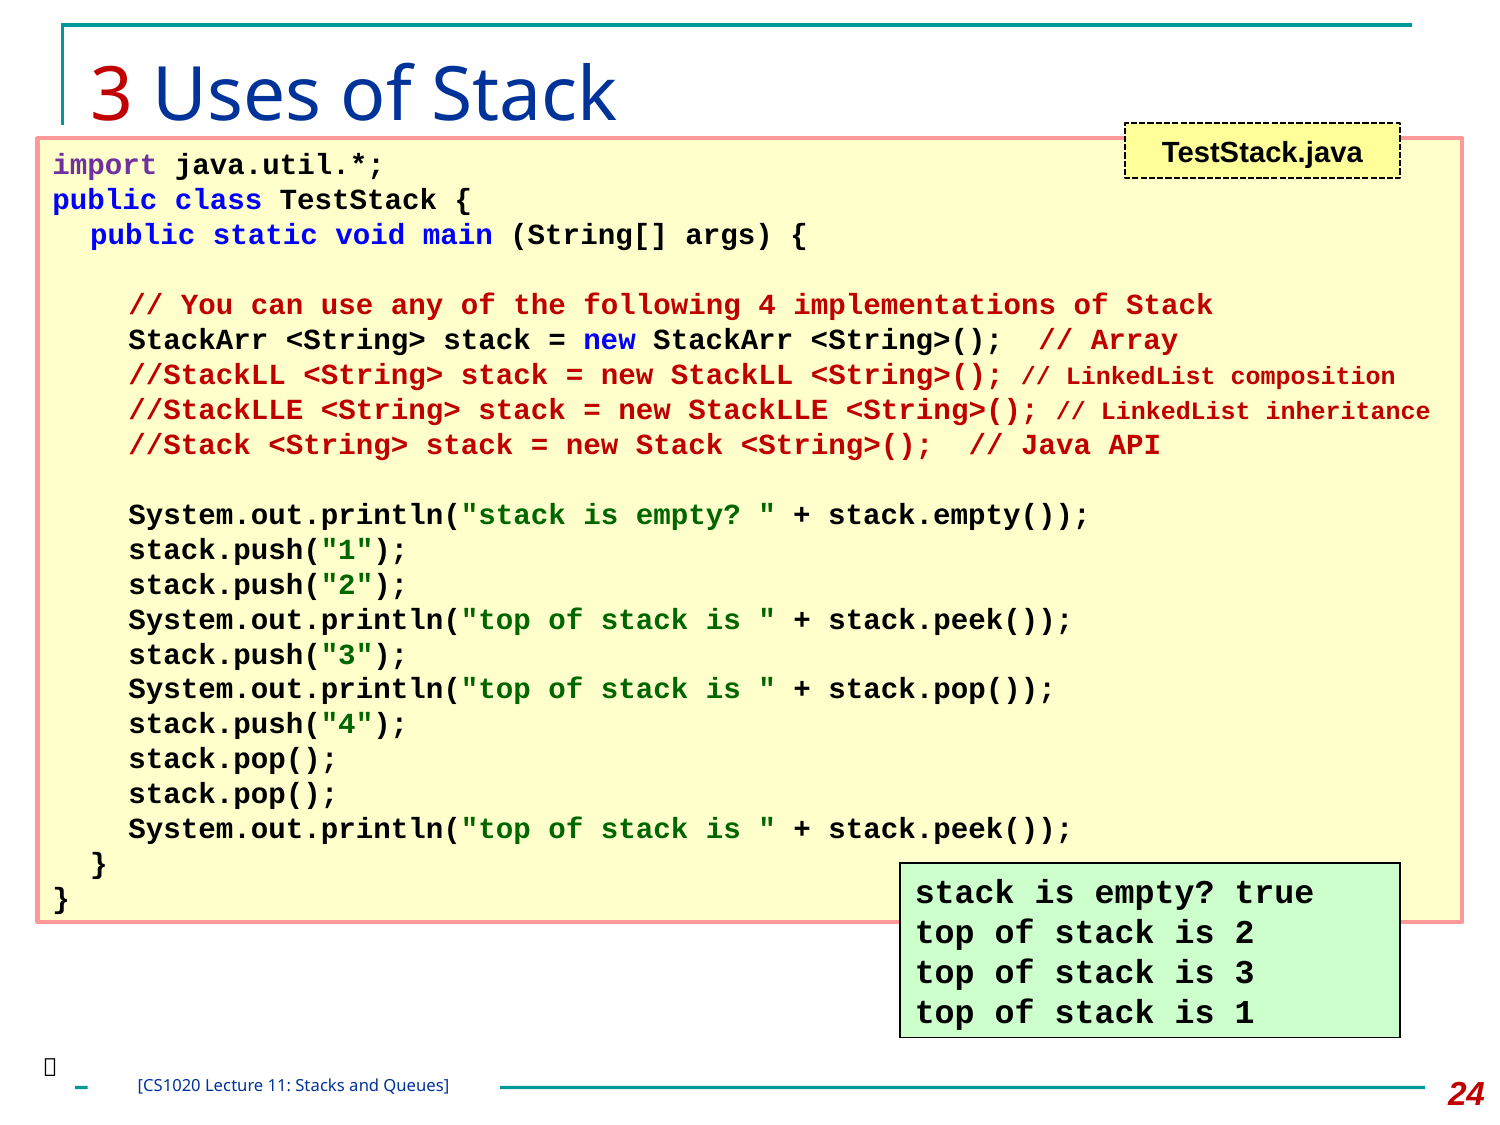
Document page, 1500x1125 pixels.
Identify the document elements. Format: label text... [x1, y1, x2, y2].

title 3 Uses of Stack [74, 37, 1426, 121]
text_box [CS1020 Lecture 11: Stacks and Queues] [87, 1074, 500, 1100]
text_box stack is empty? true top of stack is 2 top of stack is 3 top of stack is 1 [900, 939, 1400, 1038]
slide_number 24 [1400, 1065, 1500, 1125]
text_box  [24, 1050, 75, 1083]
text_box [37, 123, 1463, 931]
